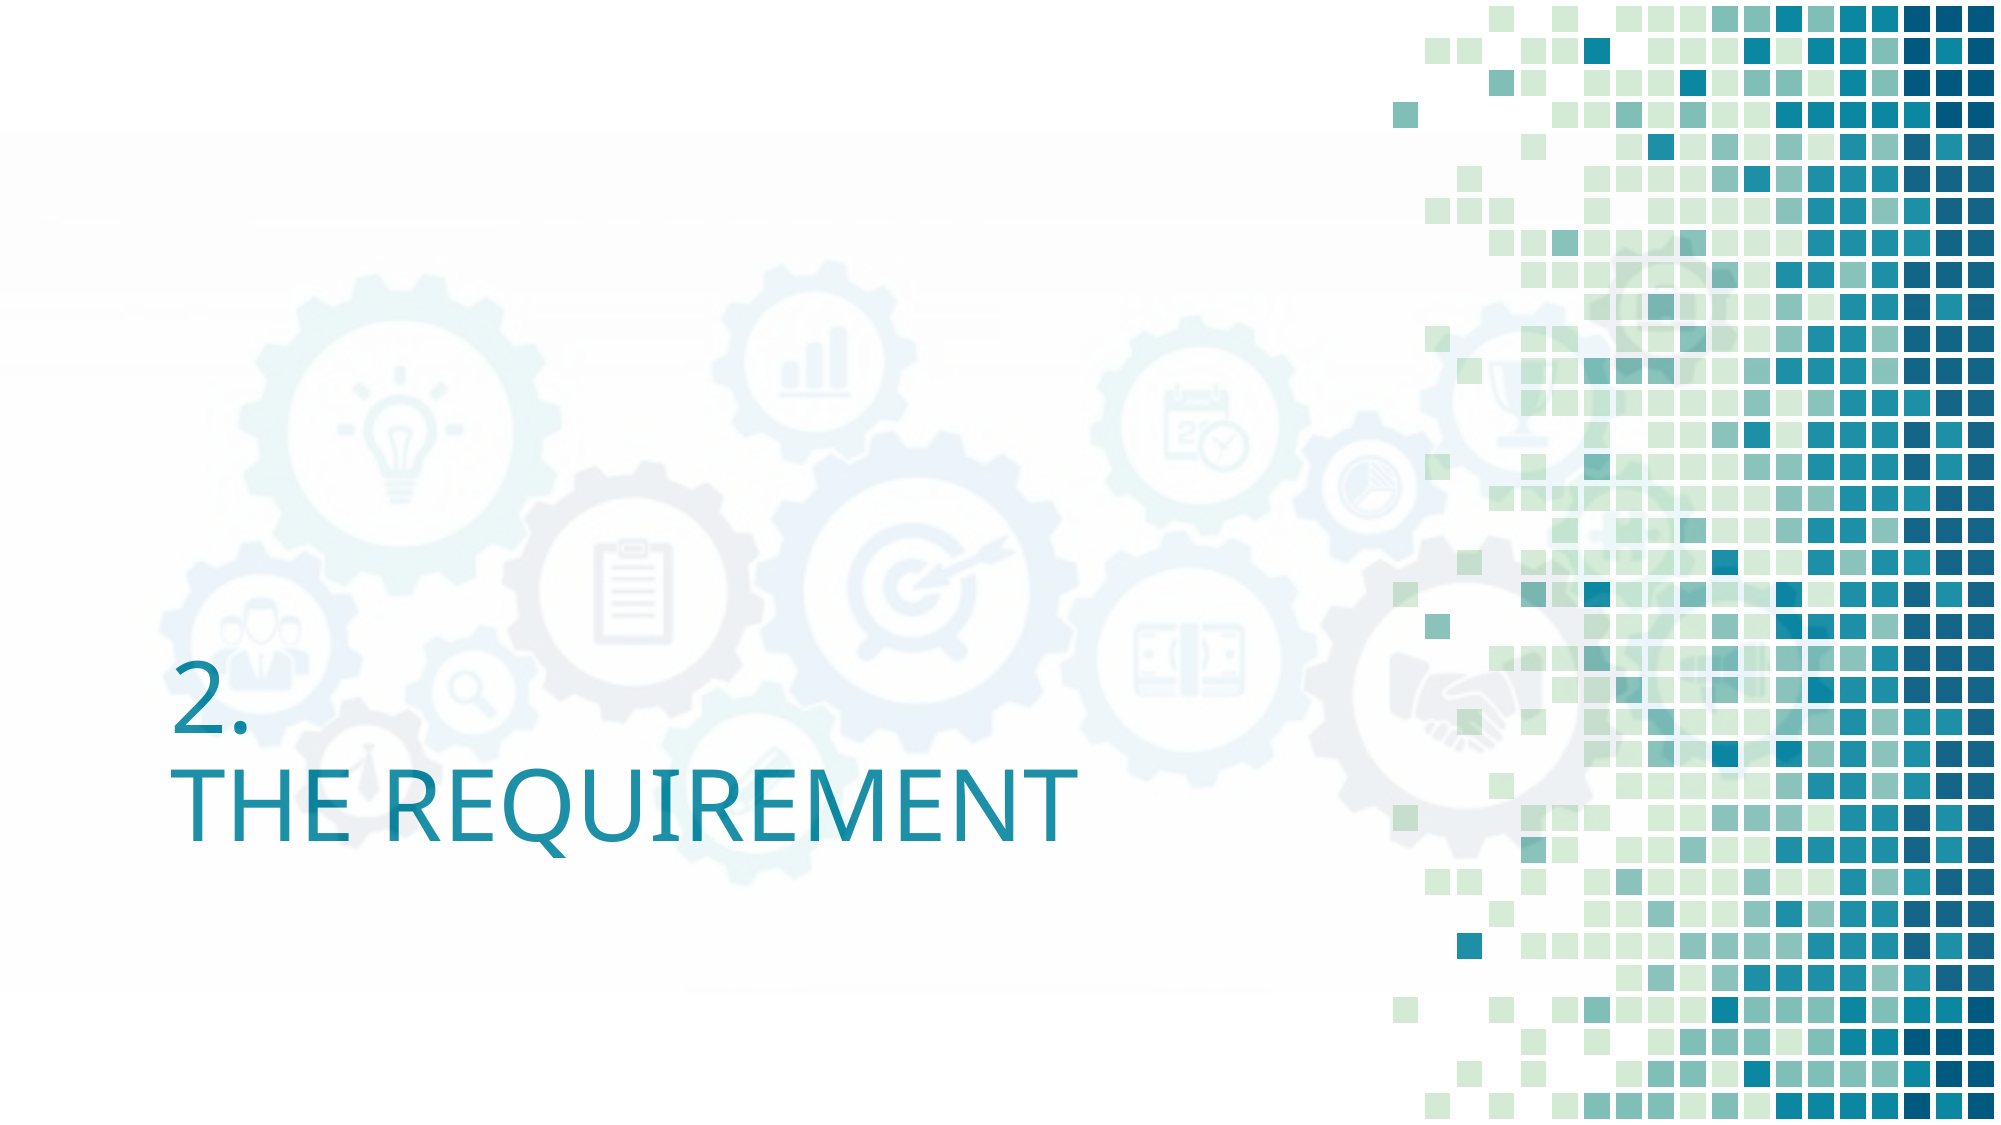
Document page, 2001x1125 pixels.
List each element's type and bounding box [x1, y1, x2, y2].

picture [0, 132, 2000, 993]
